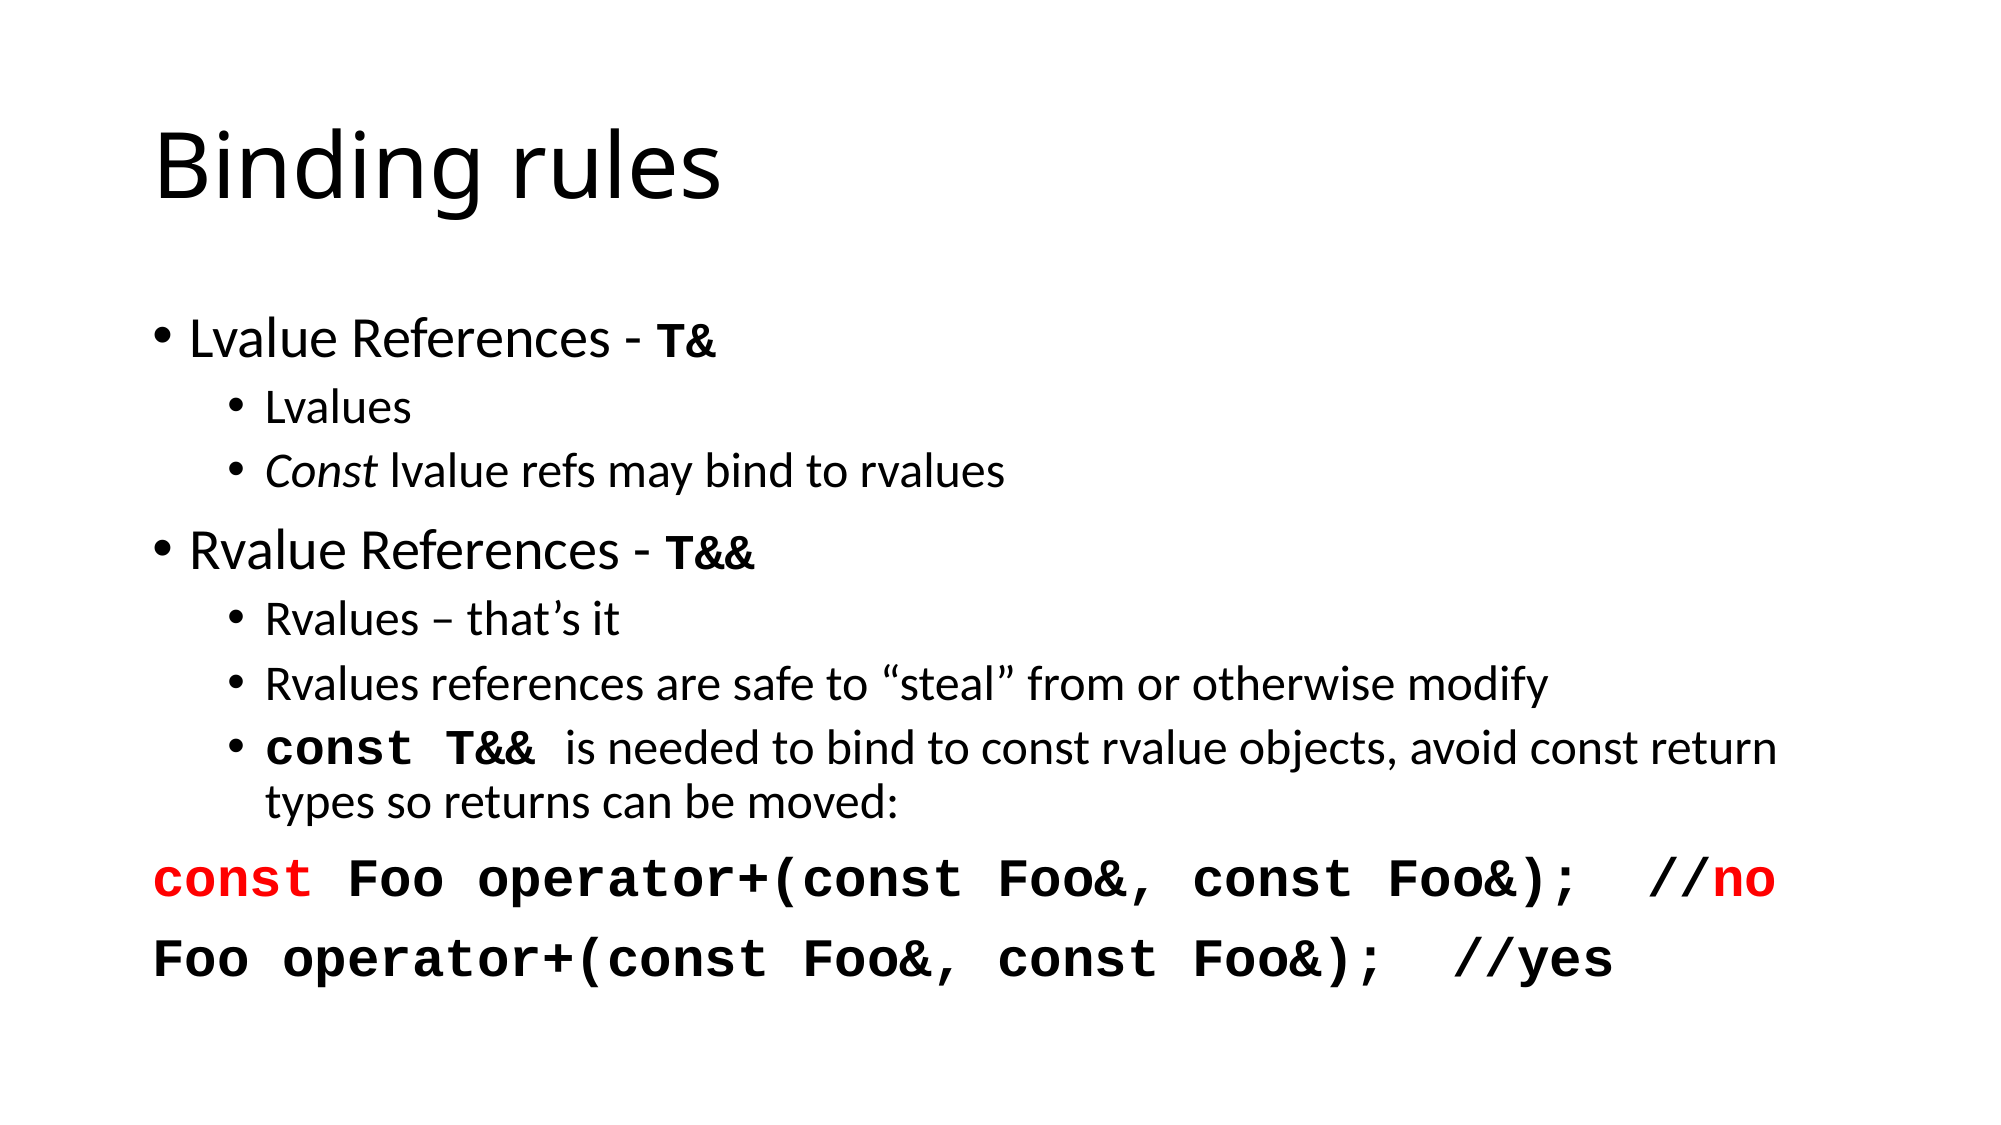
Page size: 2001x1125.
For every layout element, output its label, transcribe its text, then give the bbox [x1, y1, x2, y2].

list Lvalue References - T& Lvalues Const lvalue refs may bind to rvalues Rvalue References - T&& Rvalues – that’s it Rvalues references are safe to “steal” from or otherwise modify const T&& is needed to bind to const rvalue objects, avoid const return types so returns can be moved: const Foo operator+(const Foo&, const Foo&); //no Foo operator+(const Foo&, const Foo&); //yes [137, 299, 1863, 1014]
title Binding rules [137, 59, 1863, 278]
